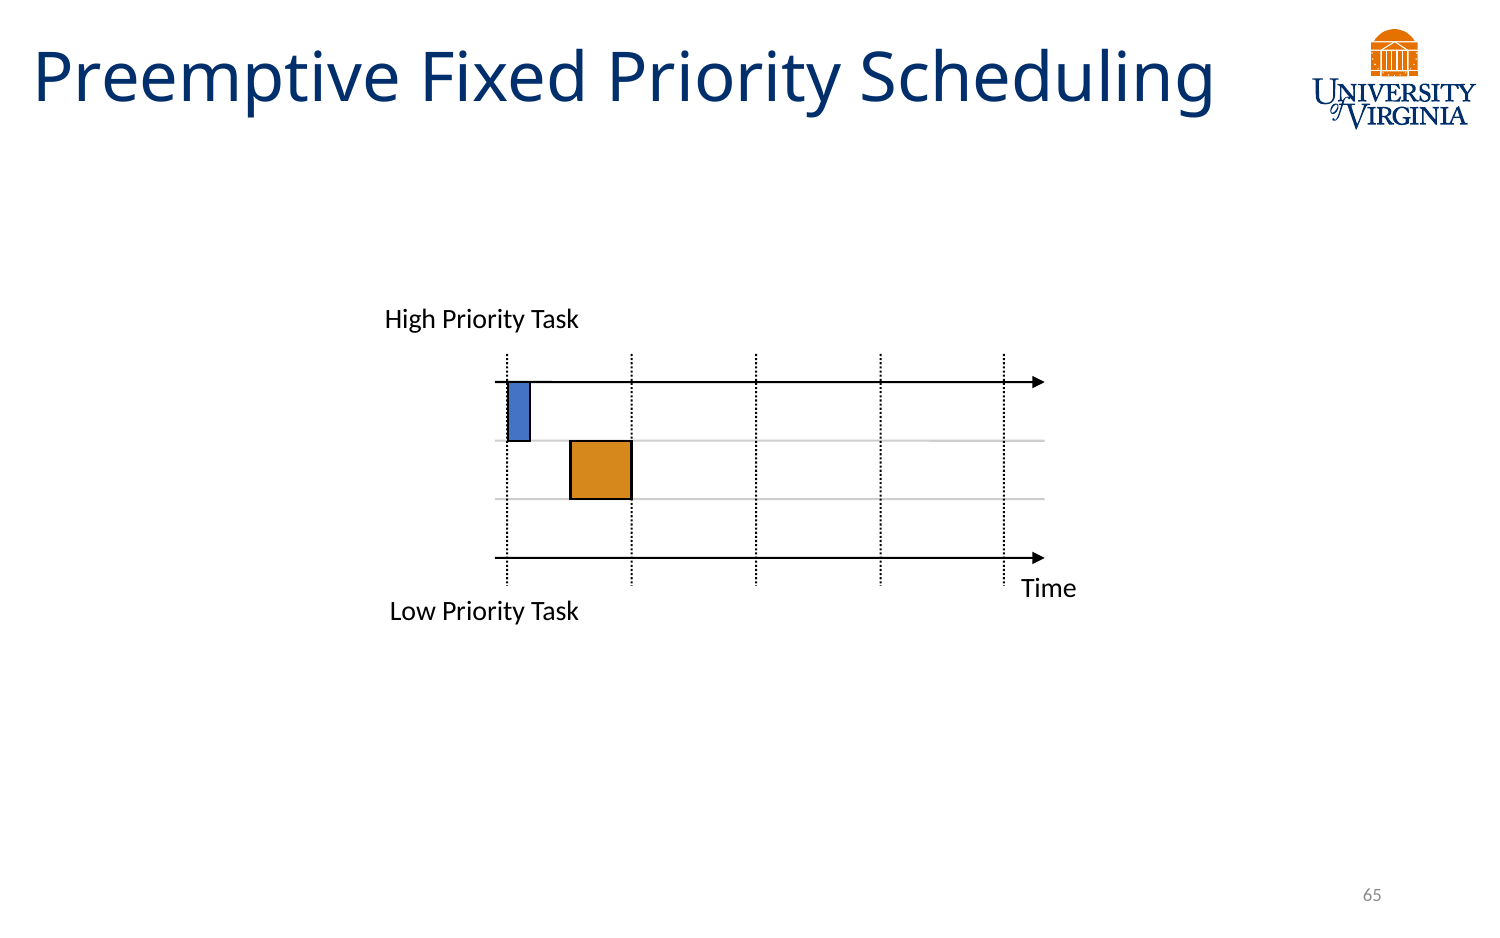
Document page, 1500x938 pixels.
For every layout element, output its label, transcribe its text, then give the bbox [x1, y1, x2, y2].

text_box [1004, 551, 1045, 565]
text_box Time [1021, 571, 1130, 603]
text_box Low Priority Task [389, 593, 661, 625]
title Preemptive Fixed Priority Scheduling [17, 14, 1297, 145]
text_box [508, 382, 531, 441]
text_box High Priority Task [385, 302, 657, 334]
text_box [1004, 375, 1045, 389]
text_box [570, 440, 632, 500]
slide_number 65 [1059, 868, 1397, 919]
